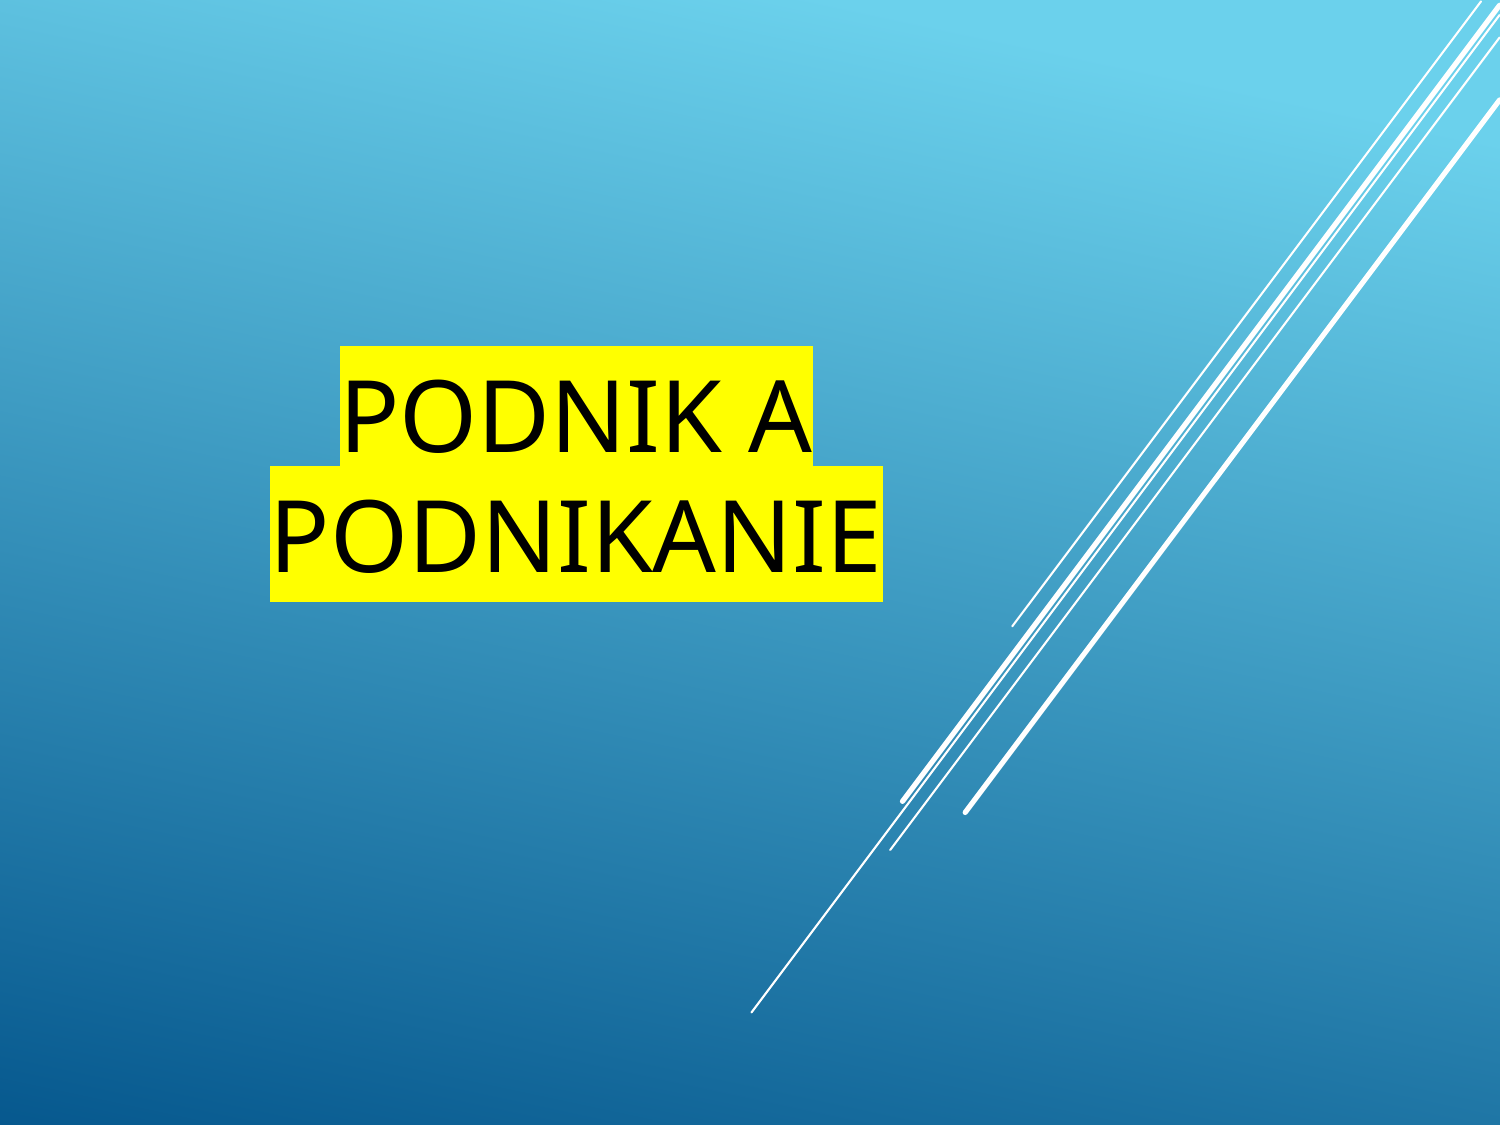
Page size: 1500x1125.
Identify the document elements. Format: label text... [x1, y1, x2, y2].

title Podnik a podnikanie [84, 112, 1069, 600]
